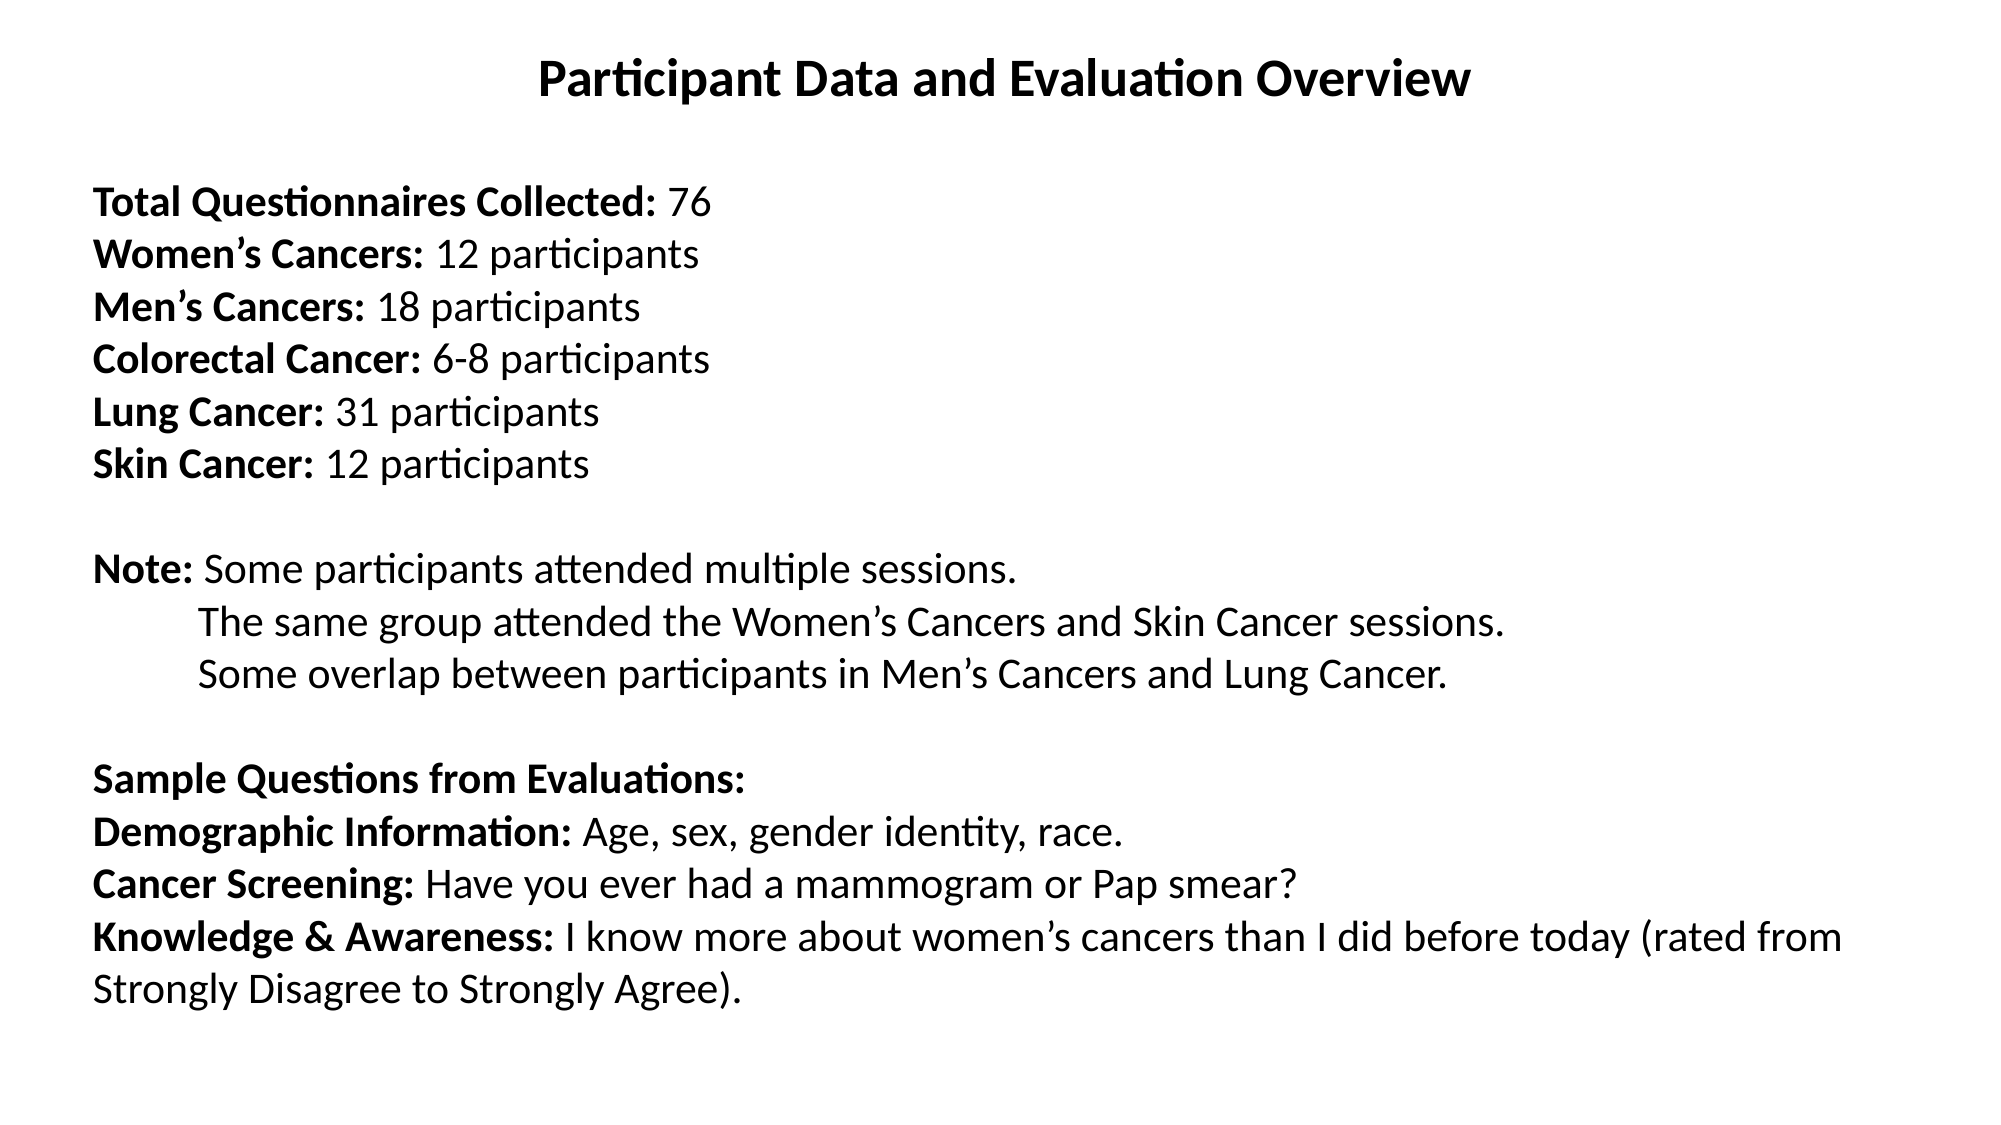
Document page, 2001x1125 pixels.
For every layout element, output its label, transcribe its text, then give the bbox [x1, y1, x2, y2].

text_box Participant Data and Evaluation Overview Total Questionnaires Collected: 76 Women’s Cancers: 12 participants Men’s Cancers: 18 participants Colorectal Cancer: 6-8 participants Lung Cancer: 31 participants Skin Cancer: 12 participants Note: Some participants attended multiple sessions. The same group attended the Women’s Cancers and Skin Cancer sessions. Some overlap between participants in Men’s Cancers and Lung Cancer. Sample Questions from Evaluations: Demographic Information: Age, sex, gender identity, race. Cancer Screening: Have you ever had a mammogram or Pap smear? Knowledge & Awareness: I know more about women’s cancers than I did before today (rated from Strongly Disagree to Strongly Agree). [78, 35, 1933, 1021]
